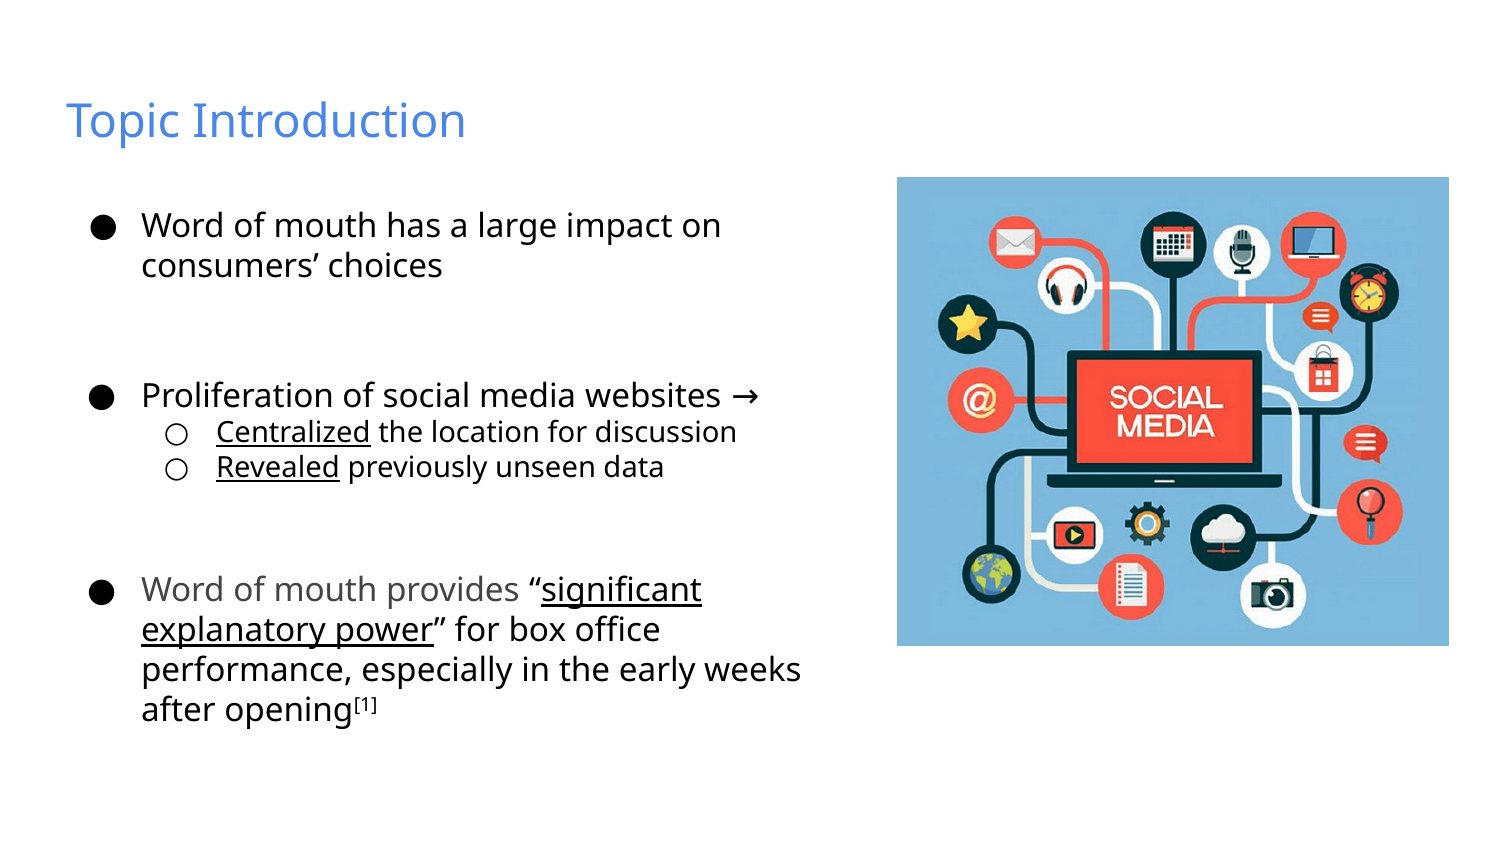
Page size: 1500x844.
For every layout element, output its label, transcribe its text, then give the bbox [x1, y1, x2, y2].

list Word of mouth has a large impact on consumers’ choices Proliferation of social media websites → Centralized the location for discussion Revealed previously unseen data Word of mouth provides “significant explanatory power” for box office performance, especially in the early weeks after opening[1] [51, 189, 854, 791]
title Topic Introduction [51, 72, 1449, 167]
picture [896, 177, 1450, 646]
